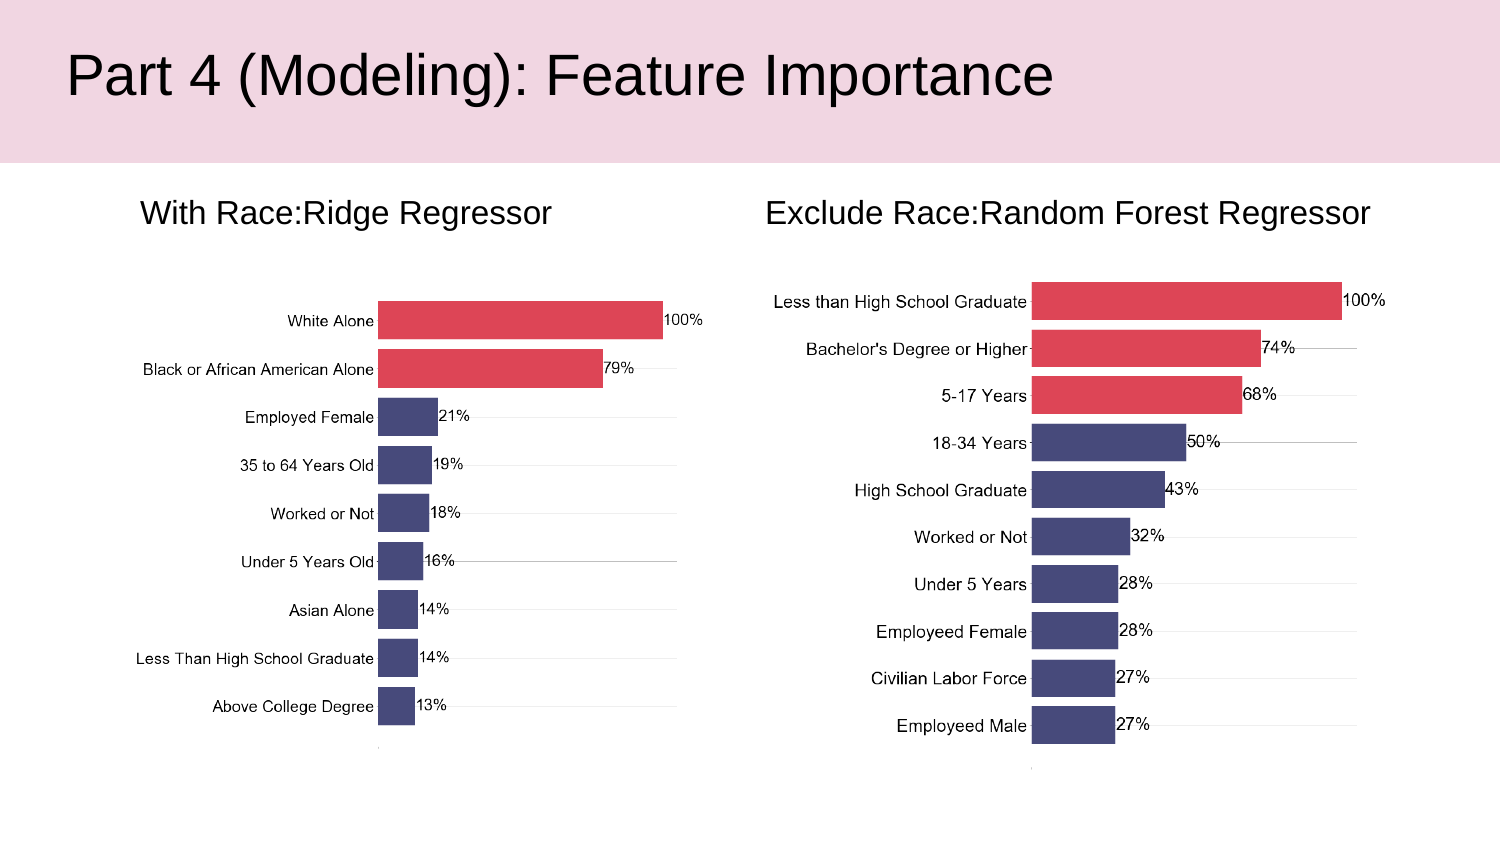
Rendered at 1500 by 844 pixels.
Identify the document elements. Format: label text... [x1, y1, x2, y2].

title Part 4 (Modeling): Feature Importance [51, 21, 1449, 116]
picture [131, 276, 708, 752]
text_box Exclude Race:Random Forest Regressor [750, 176, 1484, 240]
text_box With Race:Ridge Regressor [125, 176, 602, 292]
text_box [0, 0, 1500, 163]
picture [769, 255, 1390, 773]
